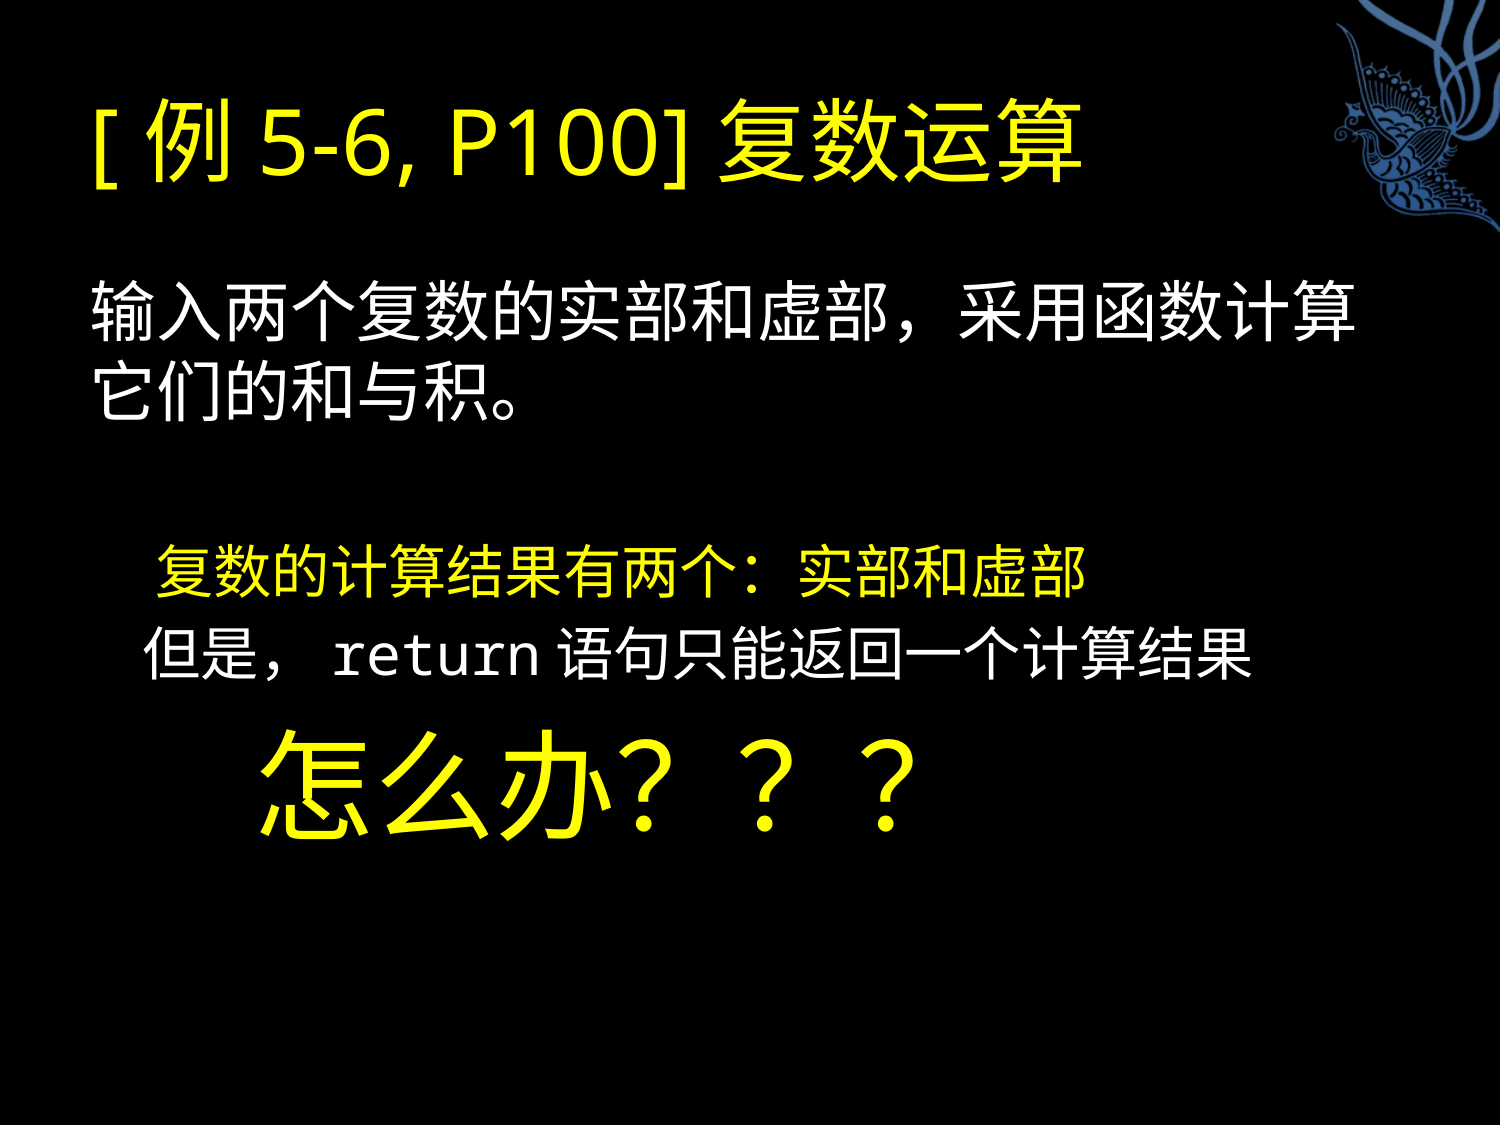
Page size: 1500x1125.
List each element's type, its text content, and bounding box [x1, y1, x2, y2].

title [例5-6, P100]复数运算 [75, 45, 1351, 233]
list 输入两个复数的实部和虚部，采用函数计算它们的和与积。 复数的计算结果有两个：实部和虚部 但是，return语句只能返回一个计算结果 怎么办？？？ [75, 262, 1425, 1071]
